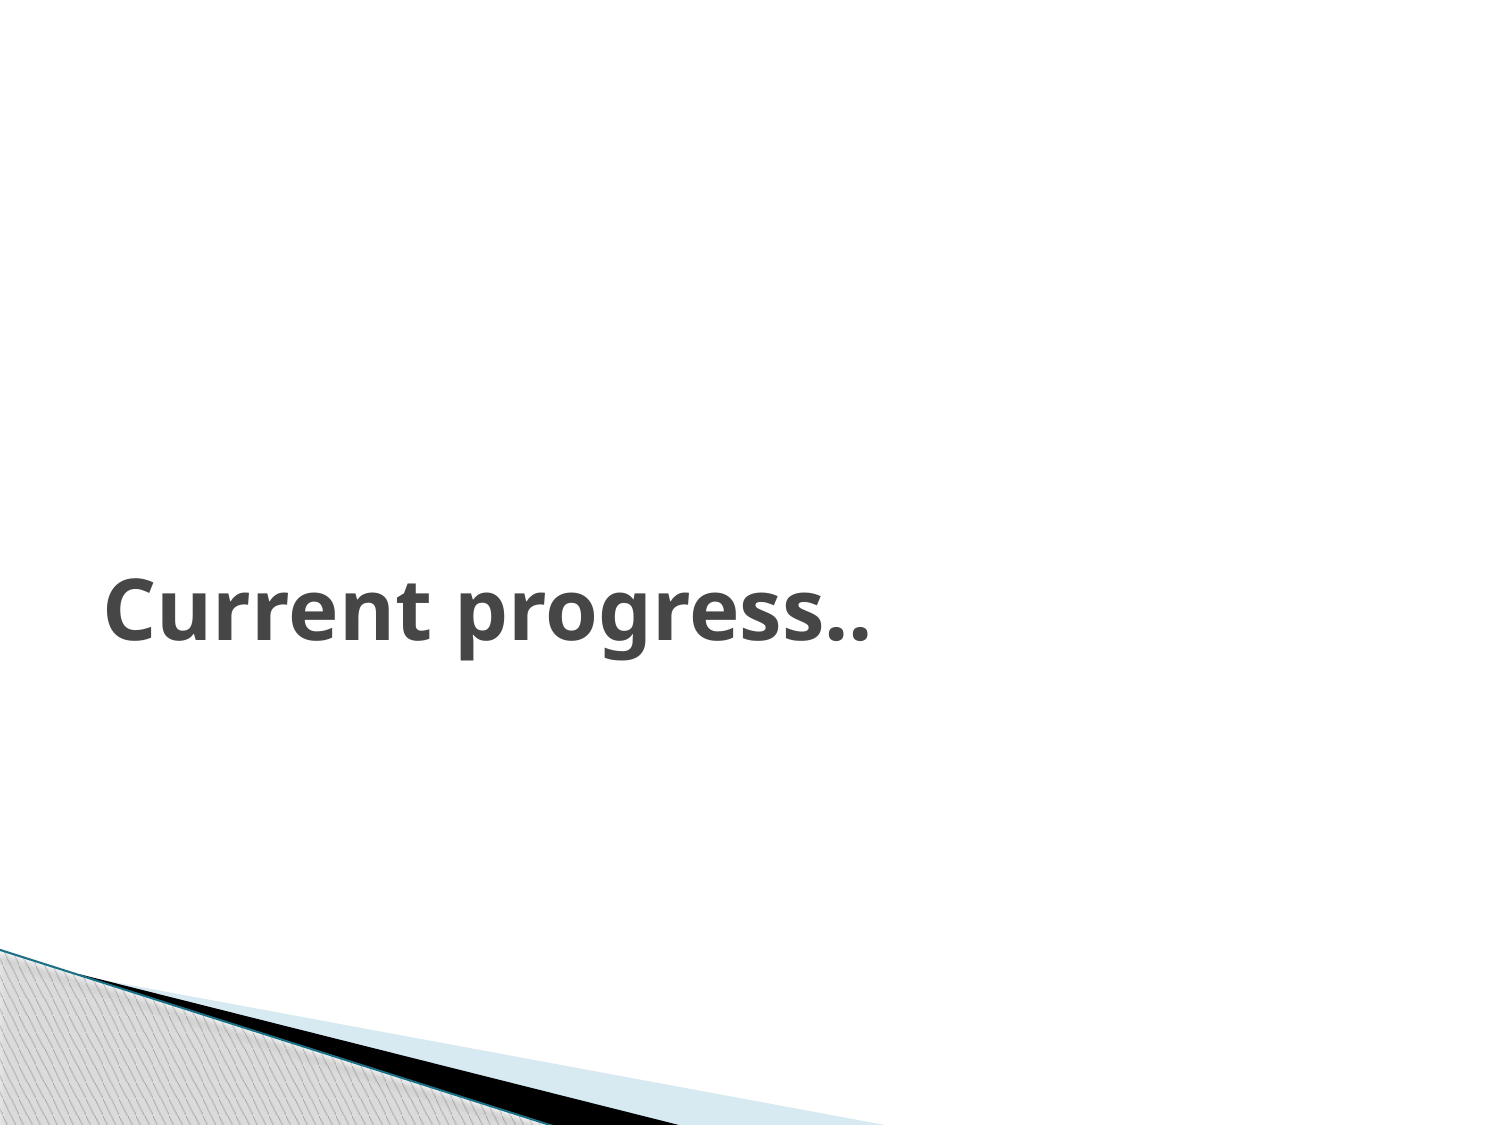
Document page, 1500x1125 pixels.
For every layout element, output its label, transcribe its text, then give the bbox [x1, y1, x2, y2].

title Current progress.. [87, 512, 1438, 700]
